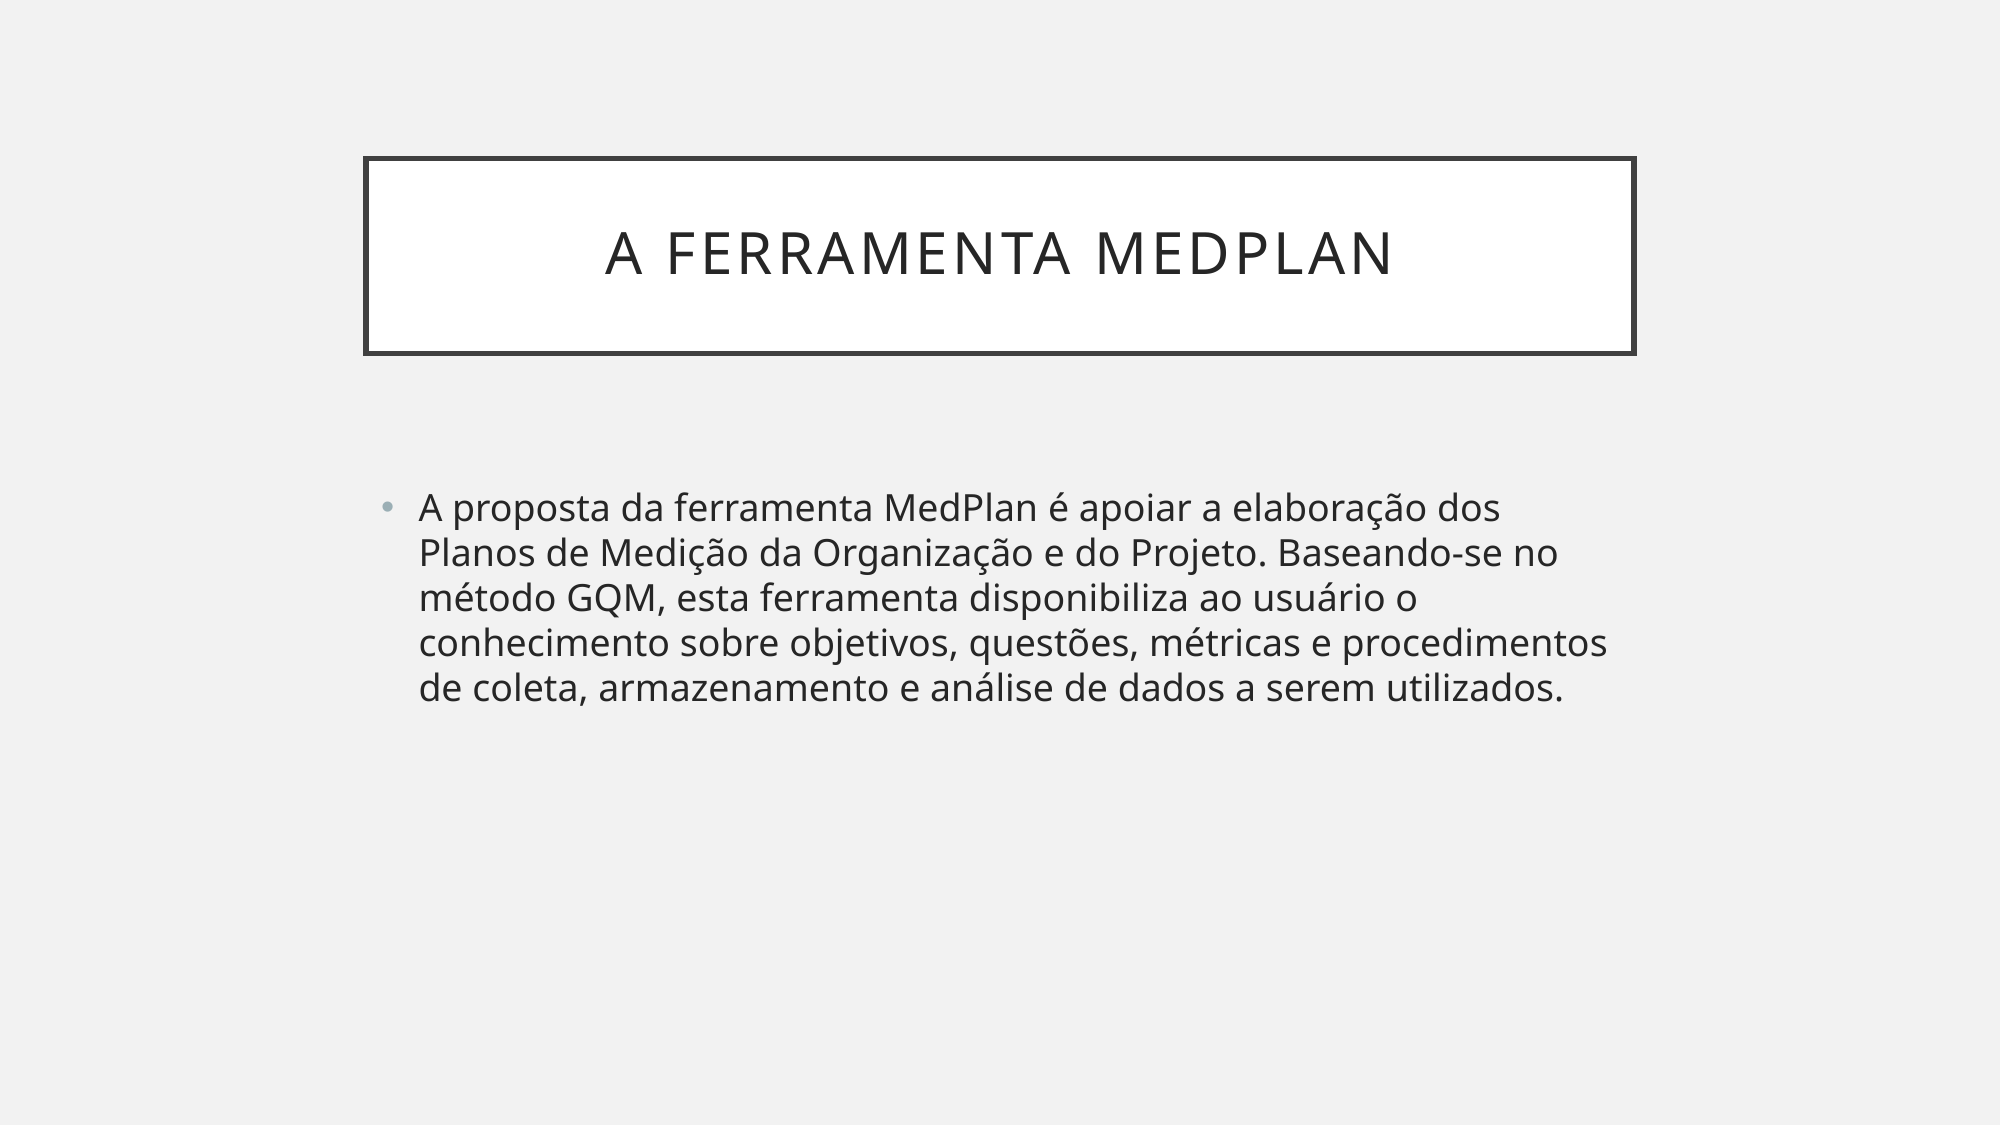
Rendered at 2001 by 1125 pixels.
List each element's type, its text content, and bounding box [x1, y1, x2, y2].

list A proposta da ferramenta MedPlan é apoiar a elaboração dos Planos de Medição da Organização e do Projeto. Baseando-se no método GQM, esta ferramenta disponibiliza ao usuário o conhecimento sobre objetivos, questões, métricas e procedimentos de coleta, armazenamento e análise de dados a serem utilizados. [366, 476, 1634, 986]
title A Ferramenta MedPlan [363, 156, 1637, 356]
